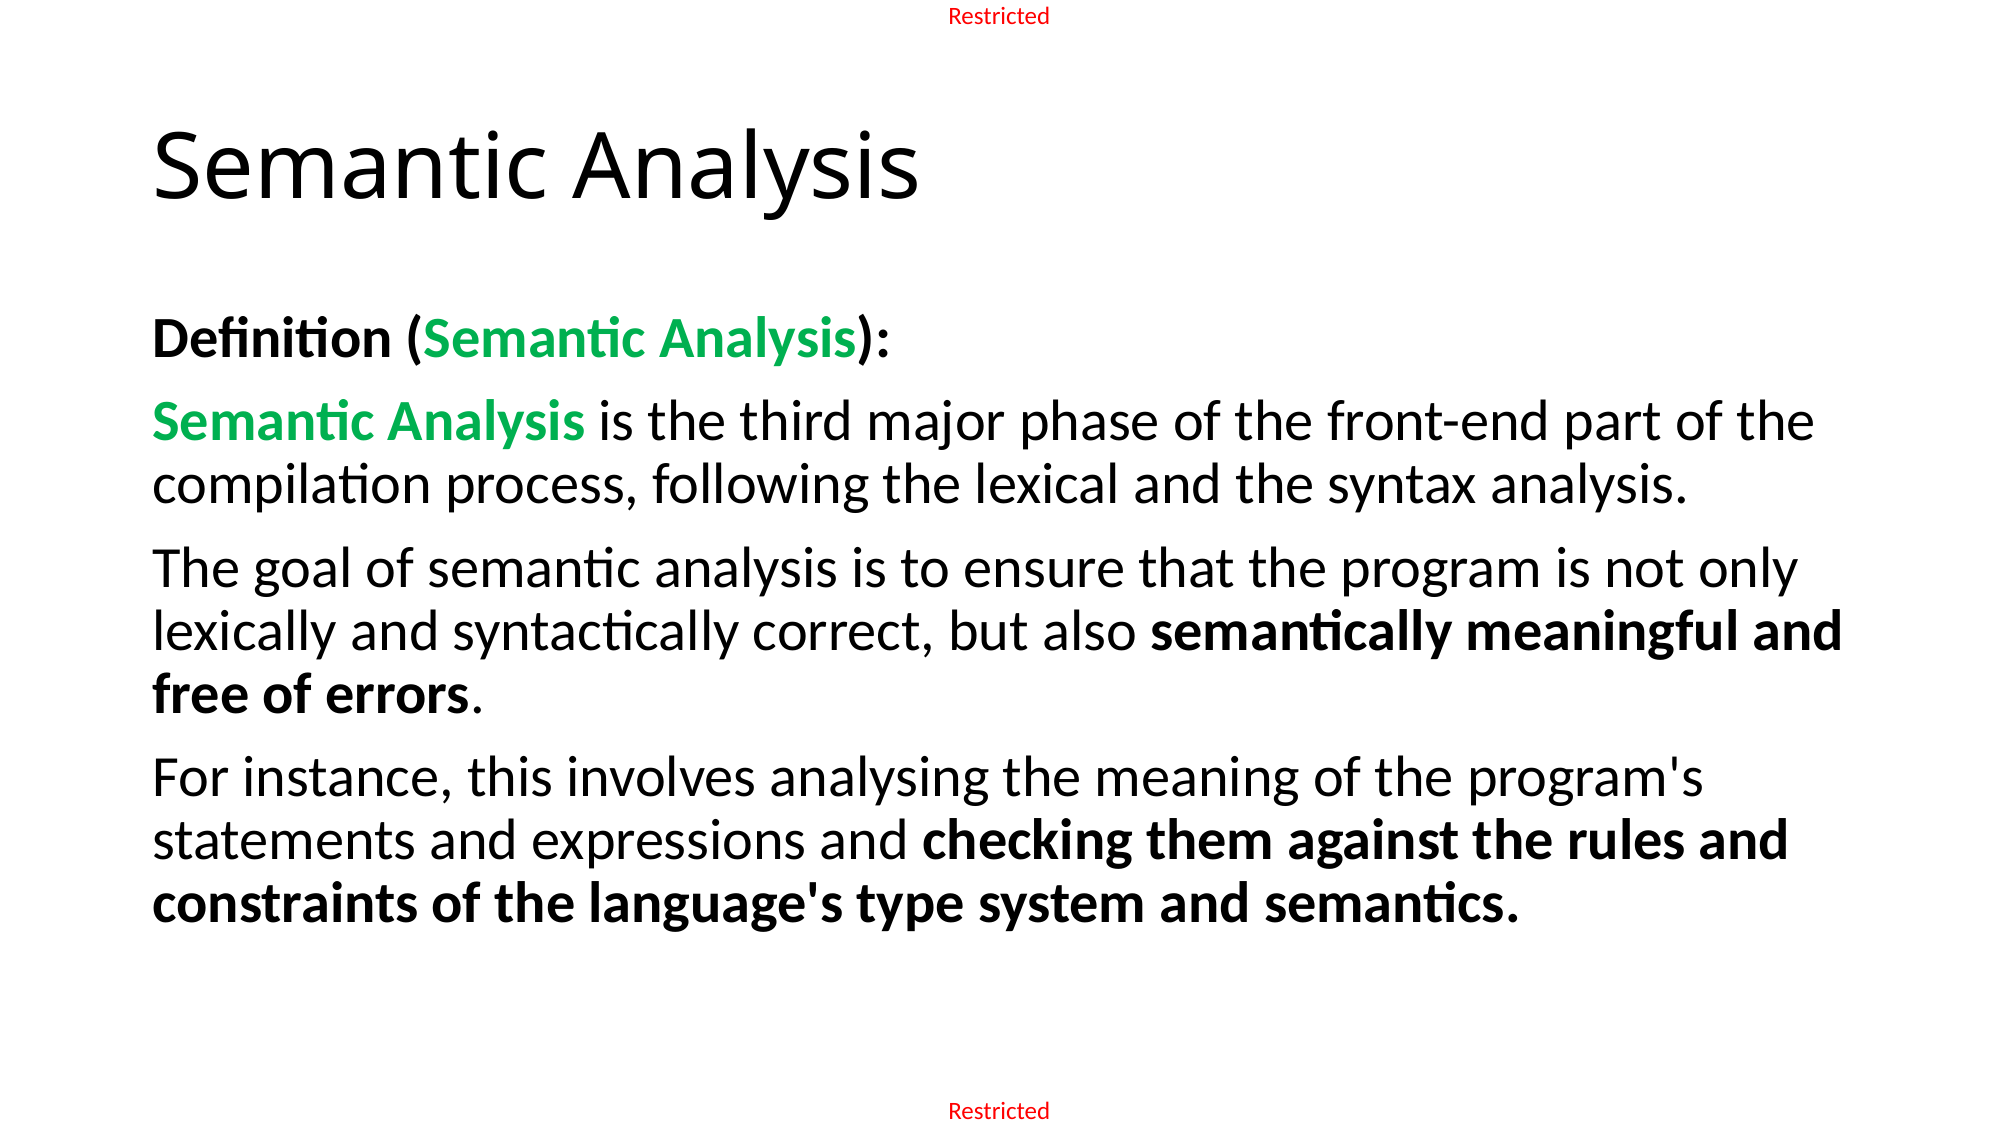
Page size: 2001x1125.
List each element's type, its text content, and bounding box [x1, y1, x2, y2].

title Semantic Analysis [137, 59, 1863, 278]
list Definition (Semantic Analysis): Semantic Analysis is the third major phase of the front-end part of the compilation process, following the lexical and the syntax analysis. The goal of semantic analysis is to ensure that the program is not only lexically and syntactically correct, but also semantically meaningful and free of errors. For instance, this involves analysing the meaning of the program's statements and expressions and checking them against the rules and constraints of the language's type system and semantics. [137, 299, 1863, 1125]
